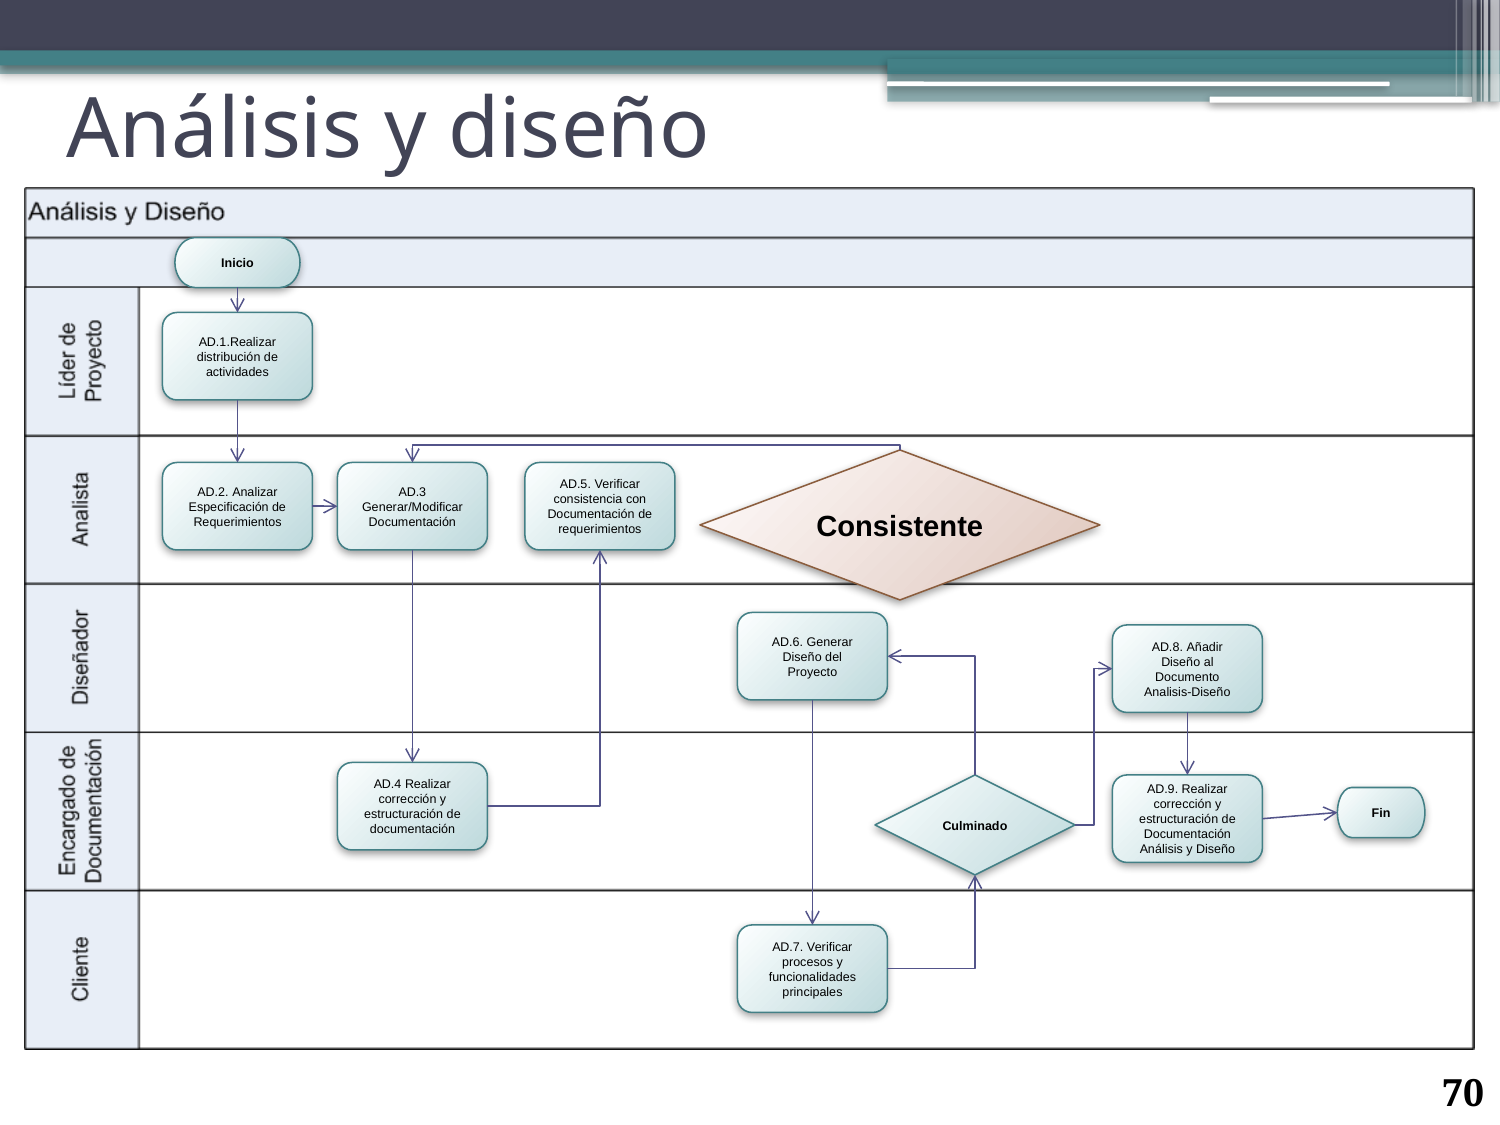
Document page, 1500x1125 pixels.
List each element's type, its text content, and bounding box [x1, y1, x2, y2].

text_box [1262, 812, 1338, 819]
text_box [887, 874, 976, 969]
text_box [871, 671, 991, 760]
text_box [649, 212, 663, 701]
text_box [1074, 668, 1113, 826]
title Análisis y diseño [53, 19, 1447, 184]
picture [24, 187, 1476, 1051]
text_box 70 [1428, 1059, 1500, 1125]
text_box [487, 549, 601, 807]
